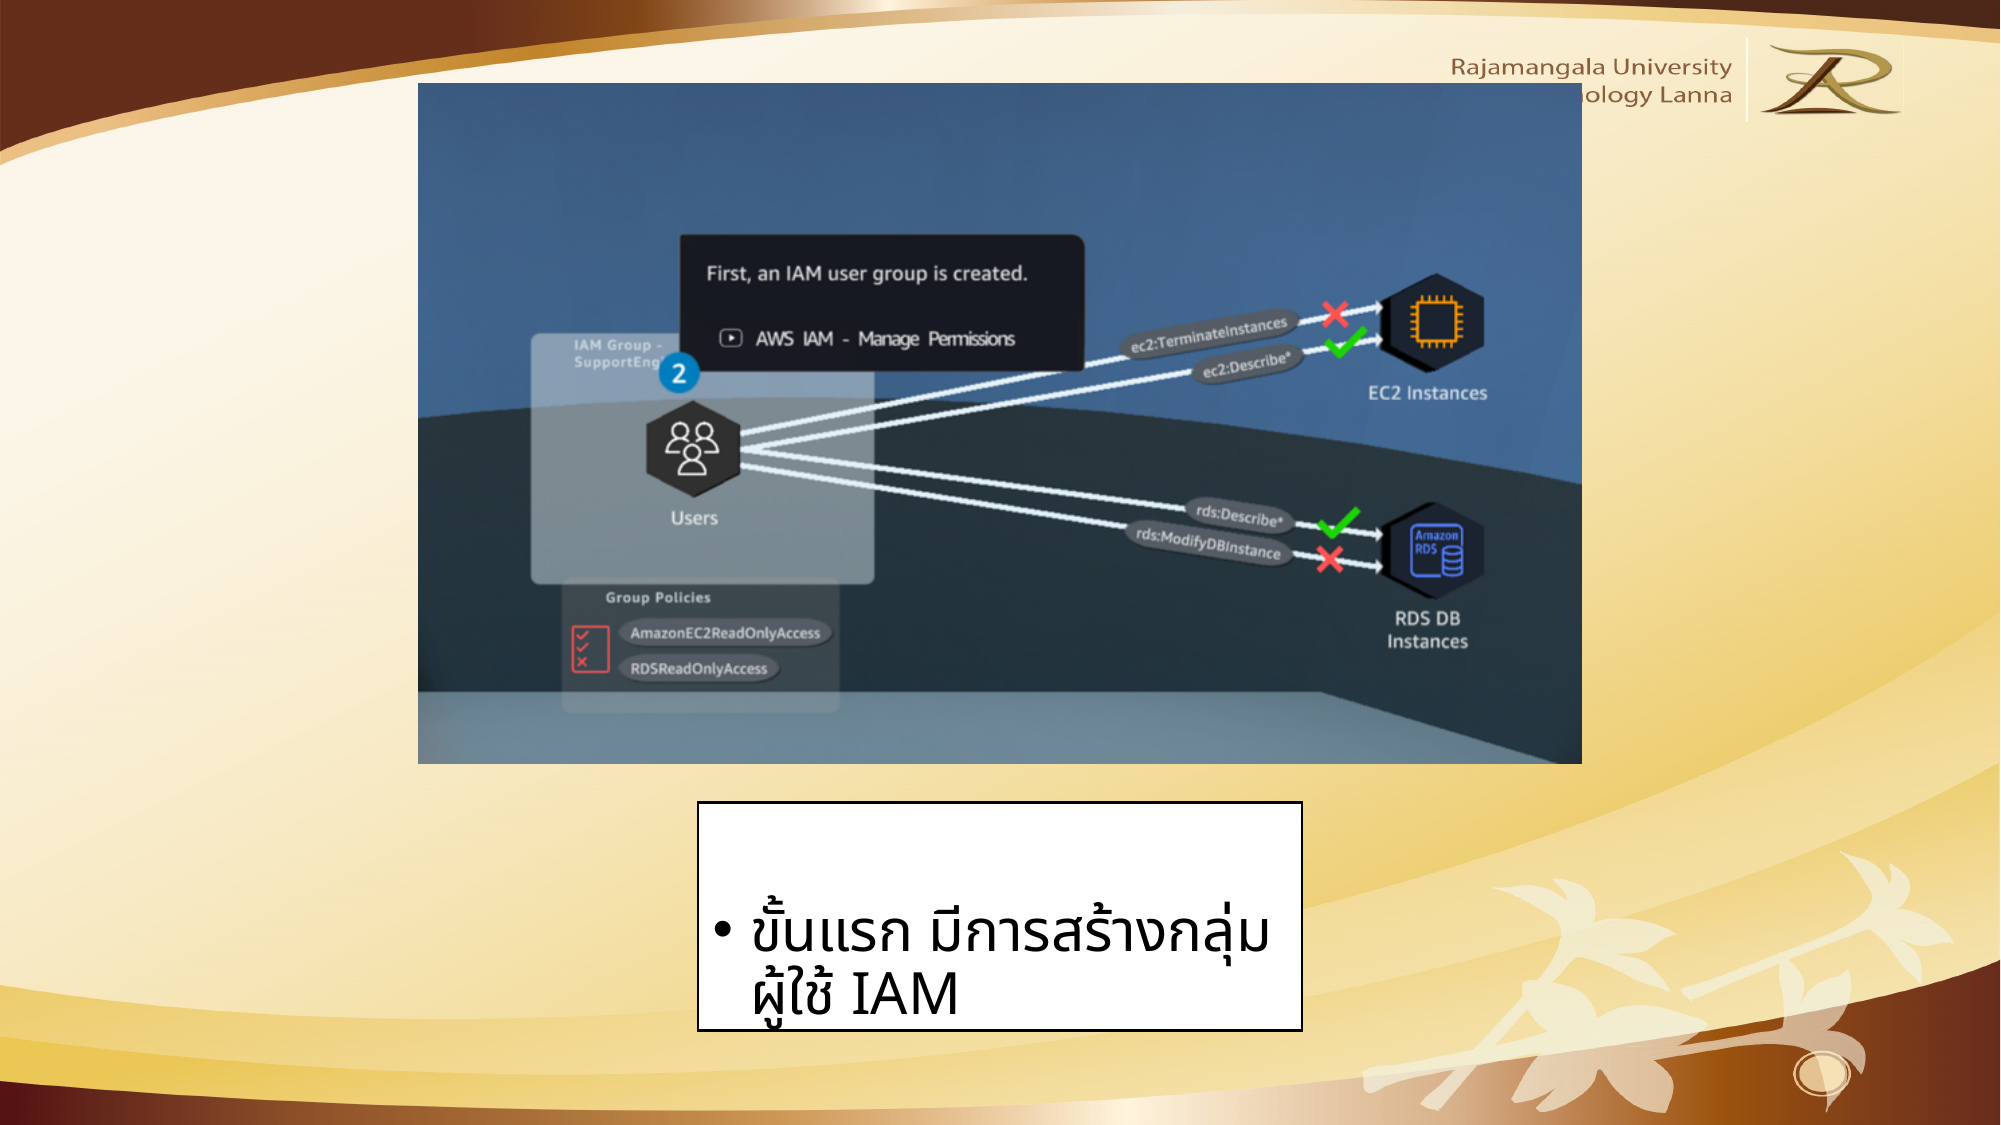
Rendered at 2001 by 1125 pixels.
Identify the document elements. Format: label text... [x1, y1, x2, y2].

list ขั้นแรก มีการสร้างกลุ่มผู้ใช้ IAM [697, 801, 1303, 1032]
picture [0, 0, 2001, 1125]
